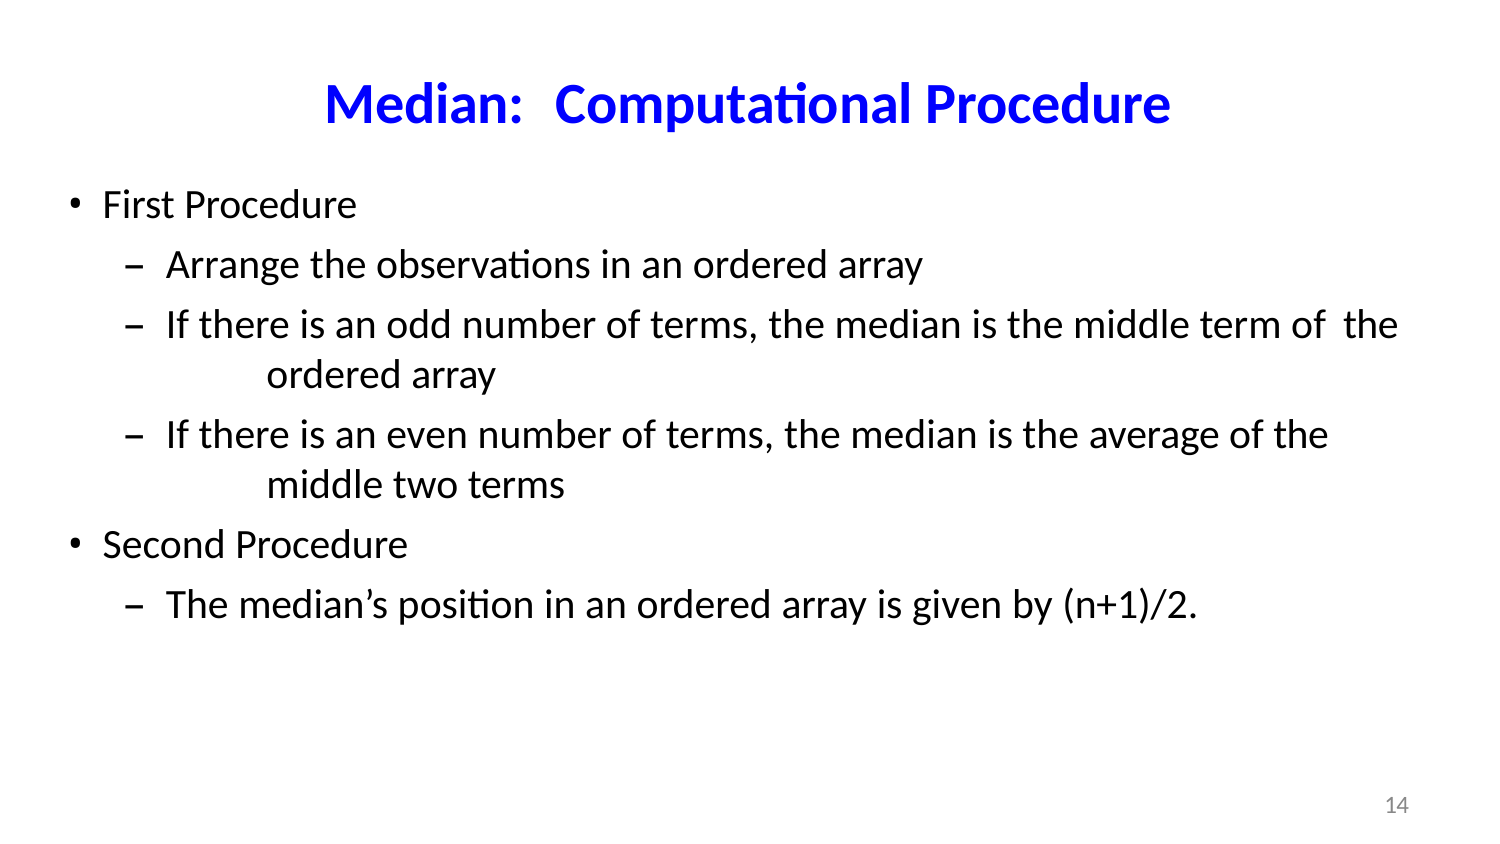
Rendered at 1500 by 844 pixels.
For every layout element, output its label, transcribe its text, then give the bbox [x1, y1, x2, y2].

text_box [56, 174, 1425, 754]
text_box First Procedure Arrange the observations in an ordered array If there is an odd number of terms, the median is the middle term of the ordered array If there is an even number of terms, the median is the average of the middle two terms Second Procedure The median’s position in an ordered array is given by (n+1)/2. [65, 165, 1404, 628]
title Median: Computational Procedure [322, 63, 1178, 165]
slide_number 14 [1379, 790, 1419, 844]
